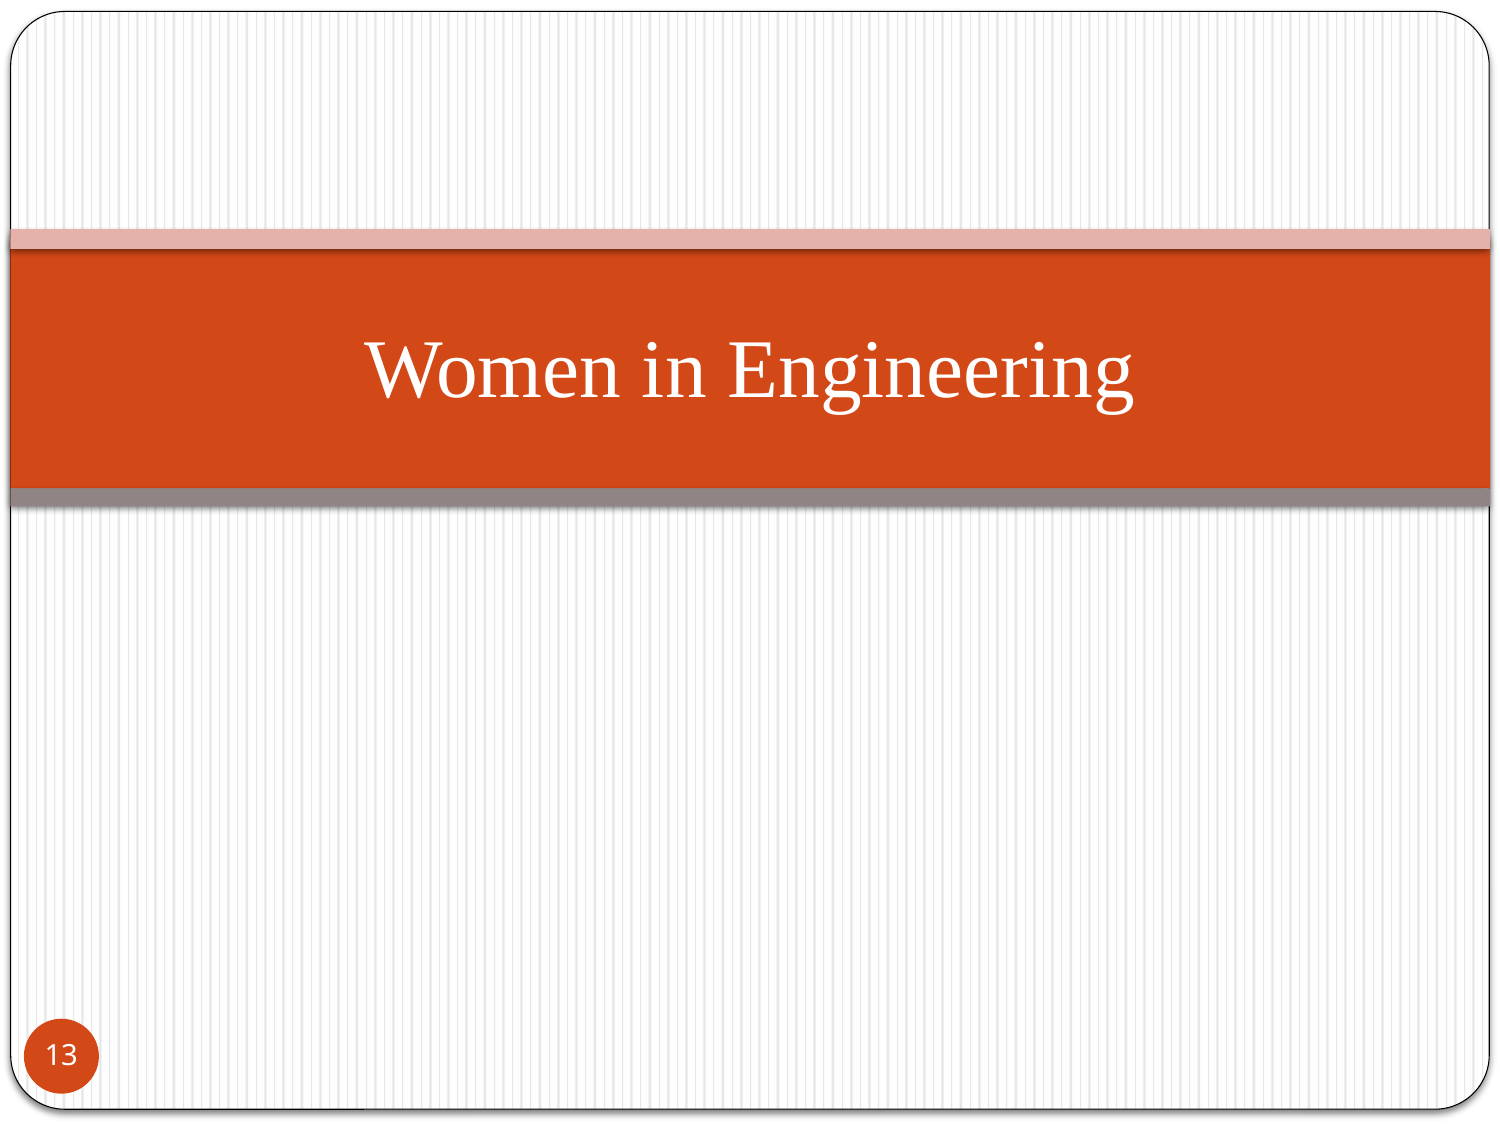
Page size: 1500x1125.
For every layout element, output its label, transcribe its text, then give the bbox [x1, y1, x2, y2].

slide_number 13 [23, 1018, 99, 1094]
title Women in Engineering [75, 247, 1425, 489]
